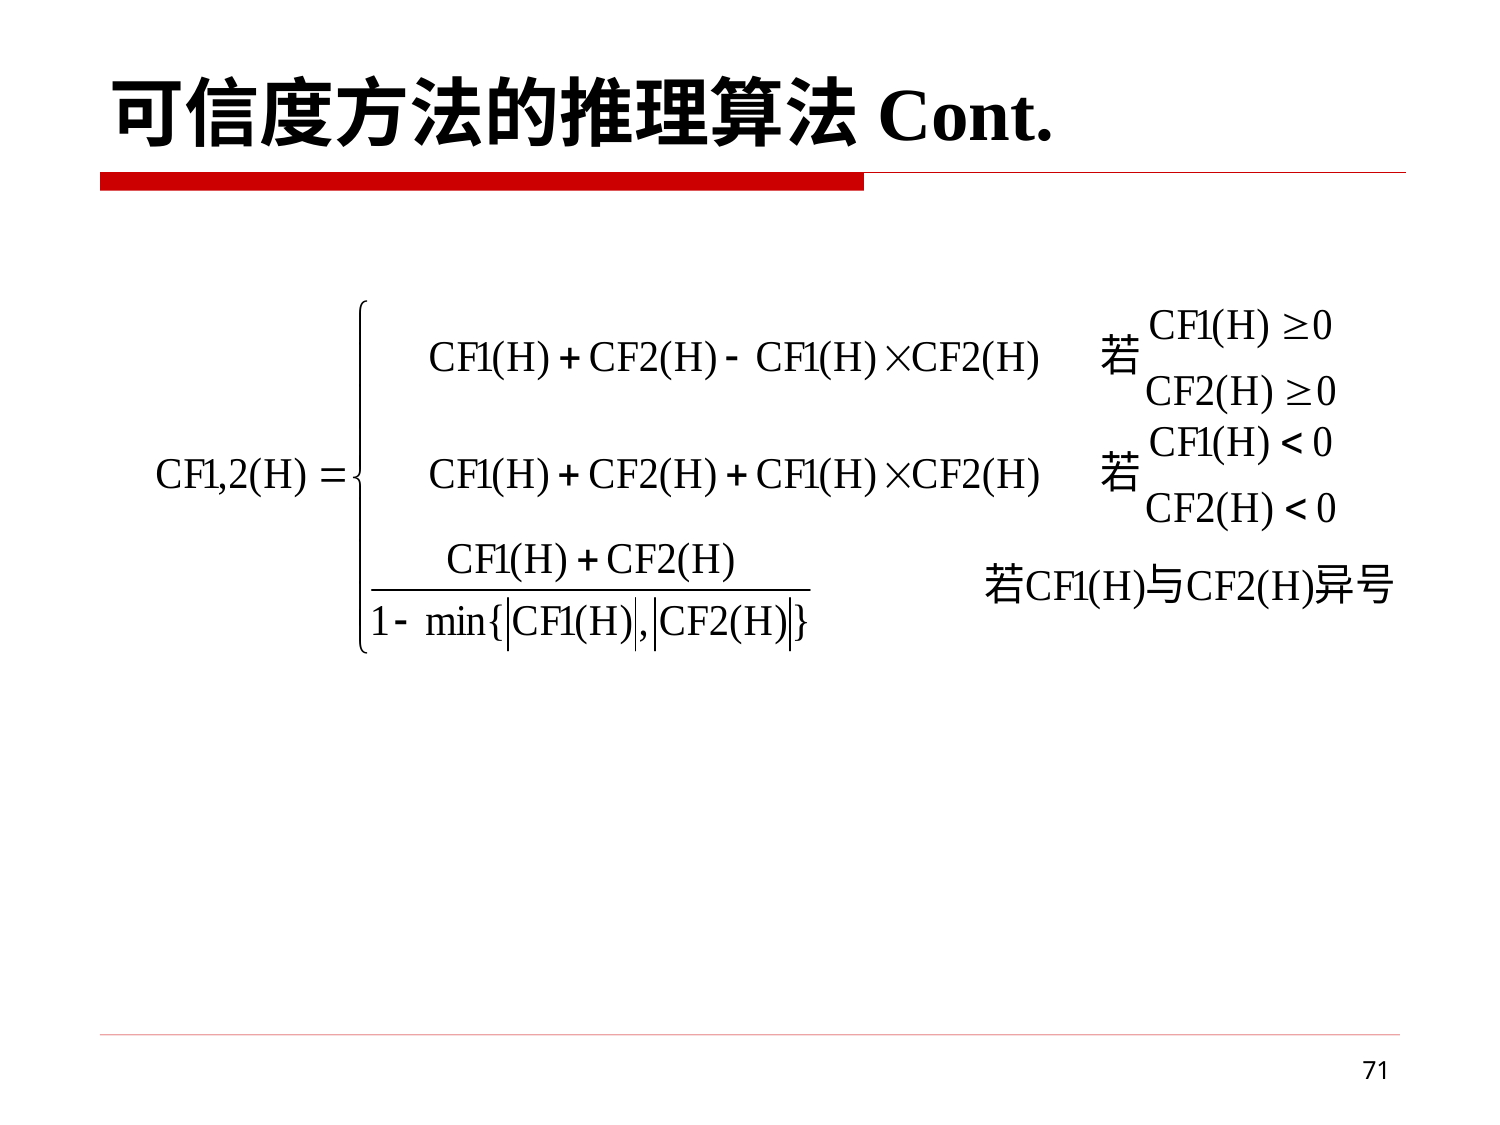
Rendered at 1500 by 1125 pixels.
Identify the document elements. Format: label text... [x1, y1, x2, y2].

title 可信度方法的推理算法Cont. [94, 28, 1407, 164]
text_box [149, 290, 1403, 665]
slide_number 71 [1257, 1046, 1406, 1103]
